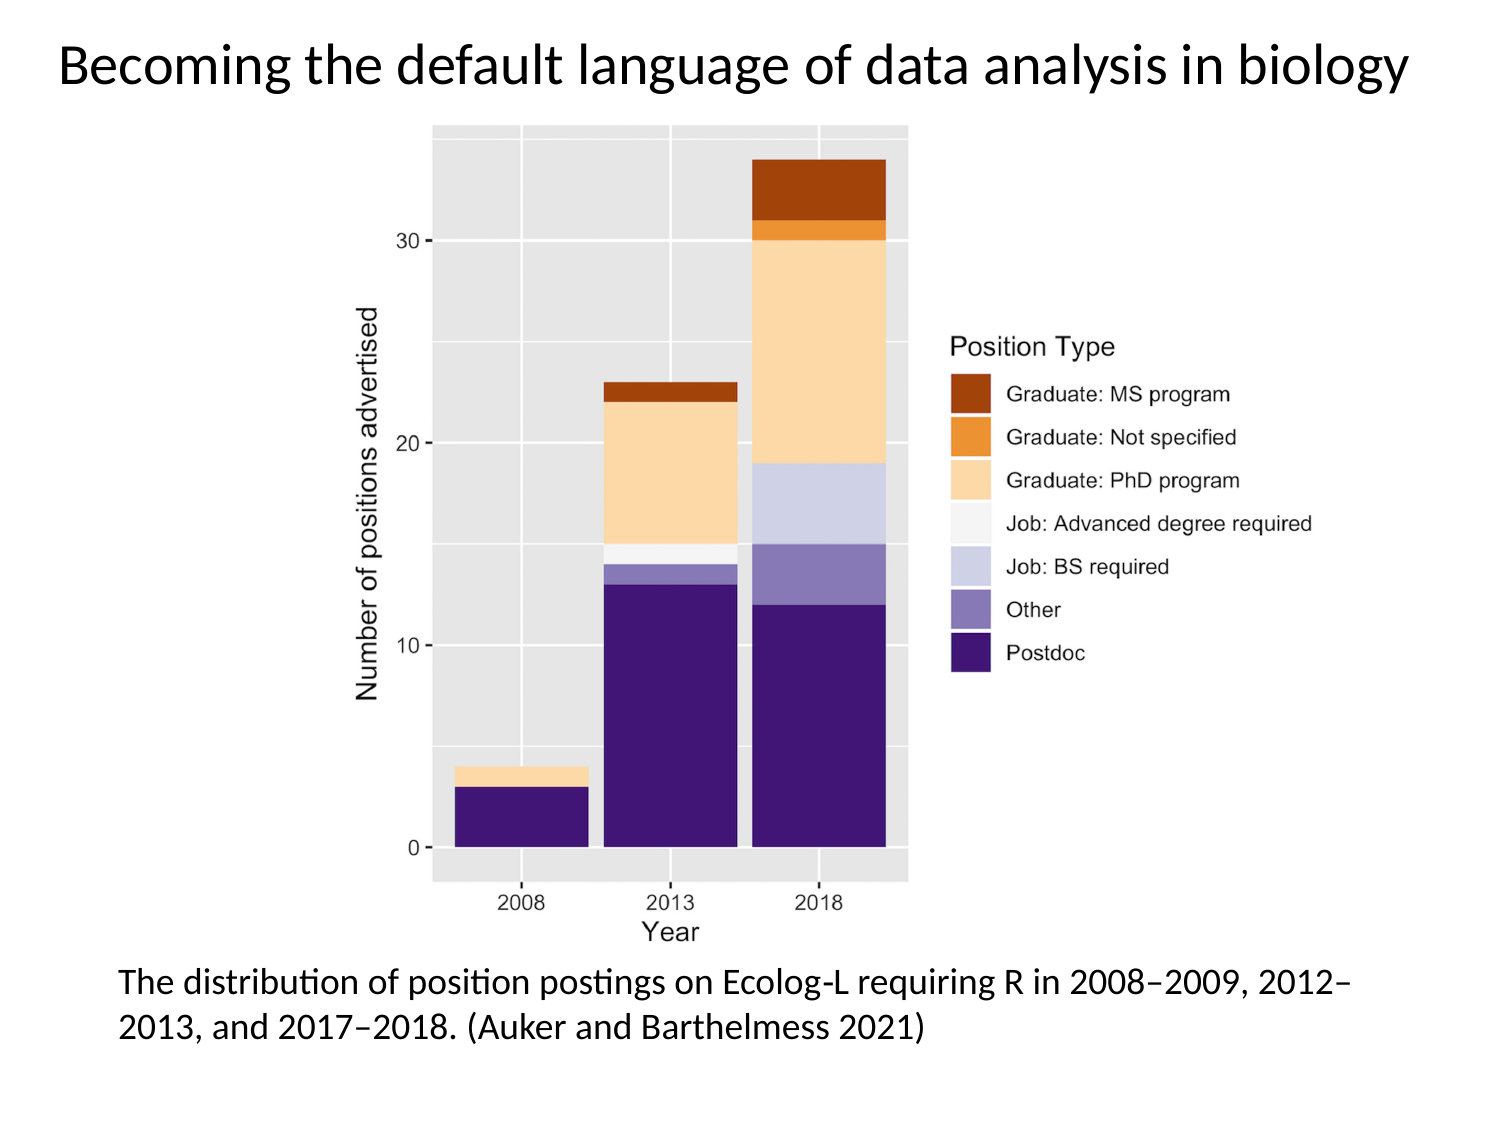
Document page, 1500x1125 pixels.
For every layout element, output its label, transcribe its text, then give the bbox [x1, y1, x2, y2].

text_box The distribution of position postings on Ecolog‐L requiring R in 2008–2009, 2012–2013, and 2017–2018. (Auker and Barthelmess 2021) [103, 949, 1436, 1125]
list Becoming the default language of data analysis in biology [43, 18, 1444, 119]
picture [349, 121, 1316, 948]
